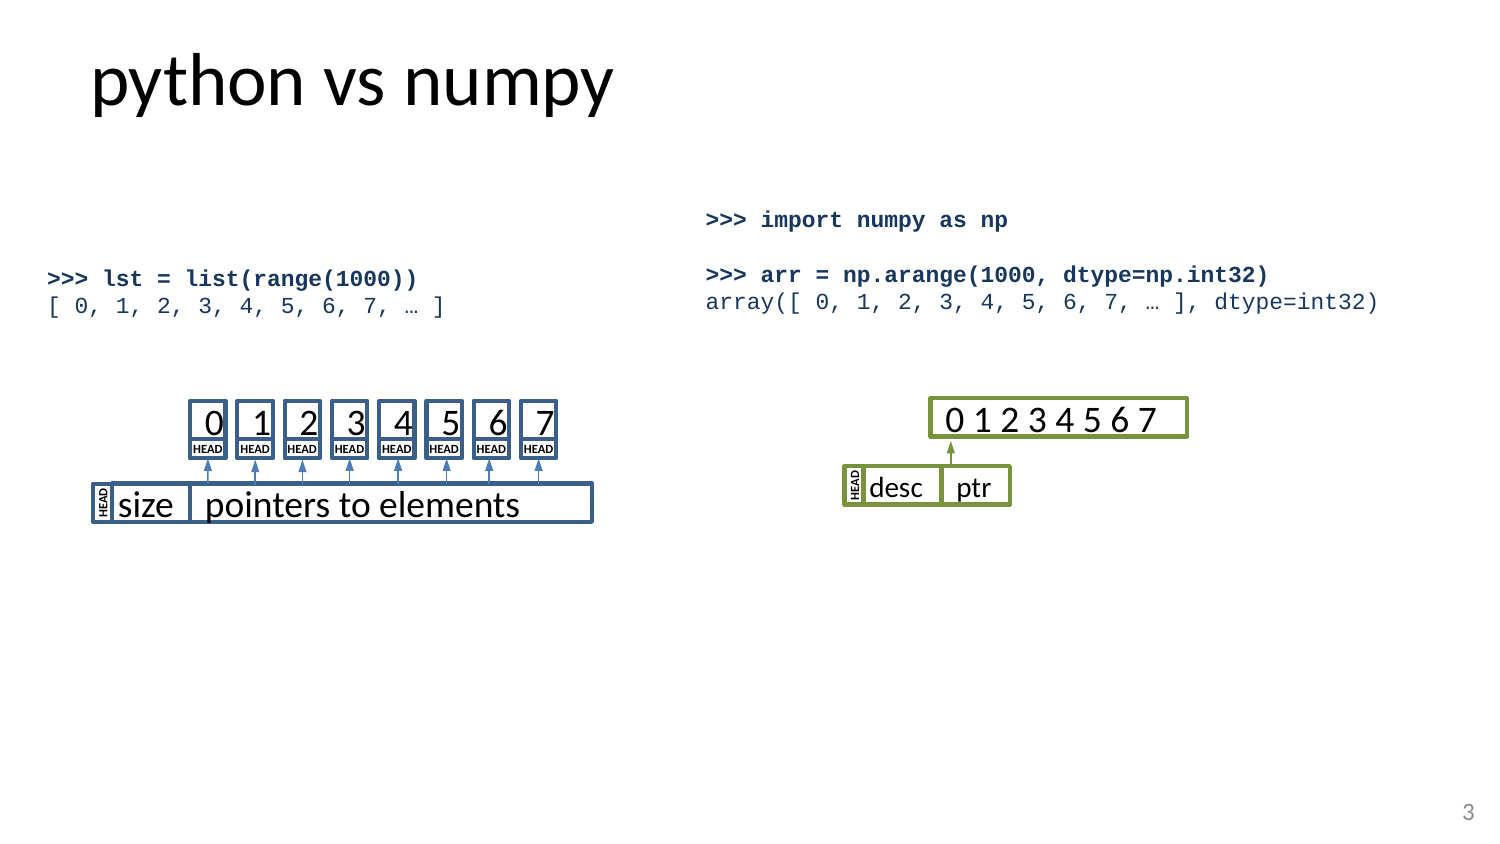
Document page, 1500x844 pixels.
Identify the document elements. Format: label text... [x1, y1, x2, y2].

title python vs numpy [75, 23, 1425, 121]
text_box >>> import numpy as np >>> arr = np.arange(1000, dtype=np.int32) array([ 0, 1, 2, 3, 4, 5, 6, 7, … ], dtype=int32) [690, 197, 1459, 652]
text_box >>> lst = list(range(1000)) [ 0, 1, 2, 3, 4, 5, 6, 7, … ] [32, 173, 715, 601]
slide_number 2 [1139, 788, 1490, 833]
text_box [92, 400, 592, 523]
